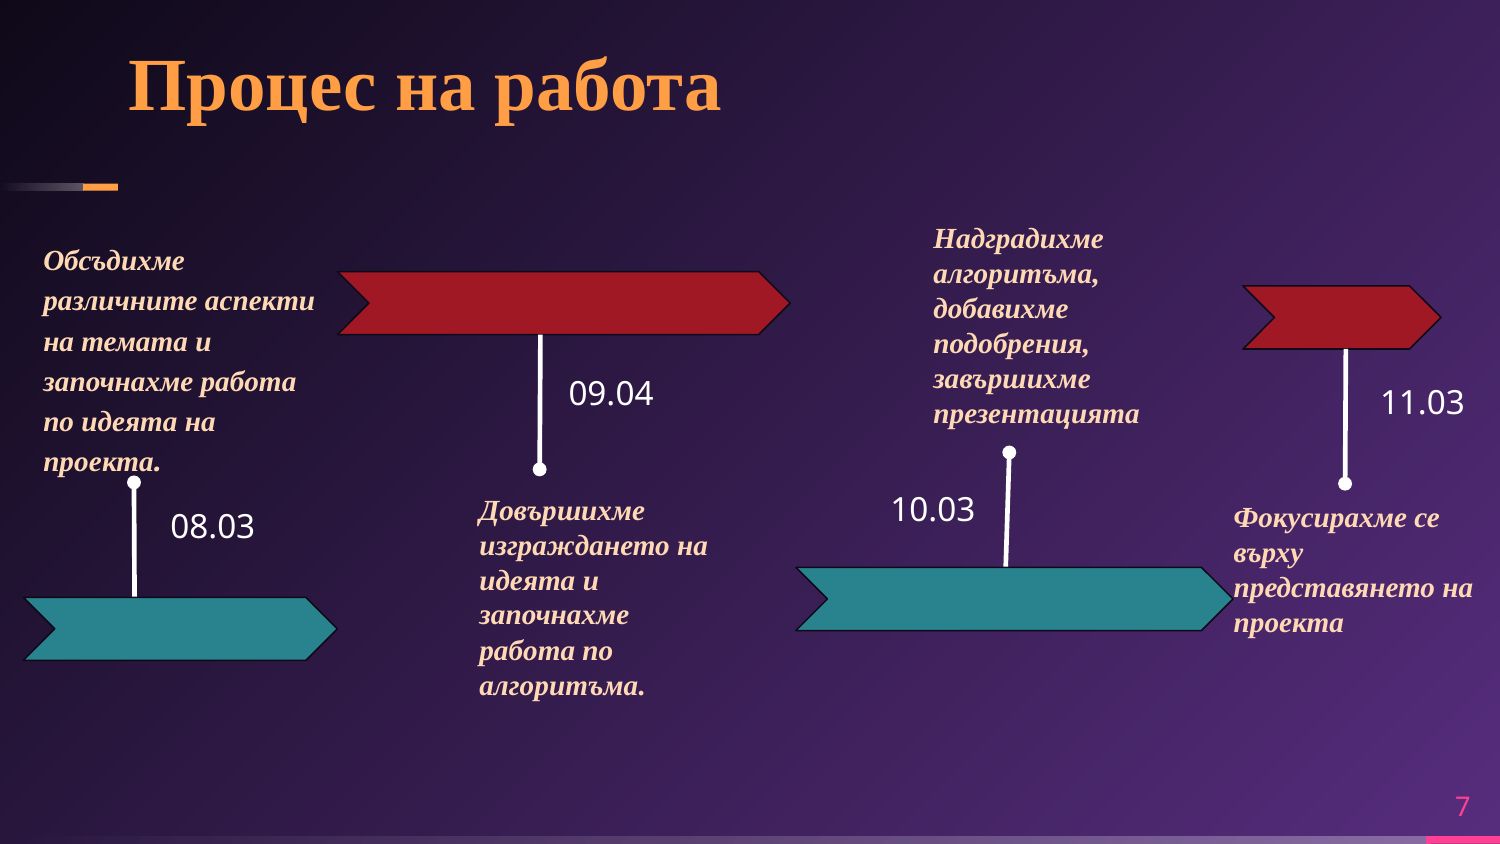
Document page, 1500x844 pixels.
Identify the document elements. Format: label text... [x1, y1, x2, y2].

text_box [795, 567, 1218, 631]
text_box 08.03 [144, 487, 281, 562]
text_box 09.04 [553, 357, 686, 427]
slide_number 7 [1426, 779, 1500, 837]
text_box Надградихме алгоритъма, добавихме подобрения, завършихме презентацията [918, 211, 1235, 437]
text_box Довършихме изграждането на идеята и започнахме работа по алгоритъма. [464, 483, 726, 709]
text_box 11.03 [1351, 366, 1480, 437]
text_box [337, 271, 791, 335]
text_box [1242, 285, 1442, 350]
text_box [1005, 452, 1010, 568]
text_box Фокусирахме се върху представянето на проекта [1218, 491, 1500, 646]
text_box [23, 597, 338, 661]
text_box Обсъдихме различните аспекти на темата и започнахме работа по идеята на проекта. [28, 221, 333, 540]
text_box 10.03 [820, 473, 991, 544]
title Процес на работа [128, 30, 1000, 128]
